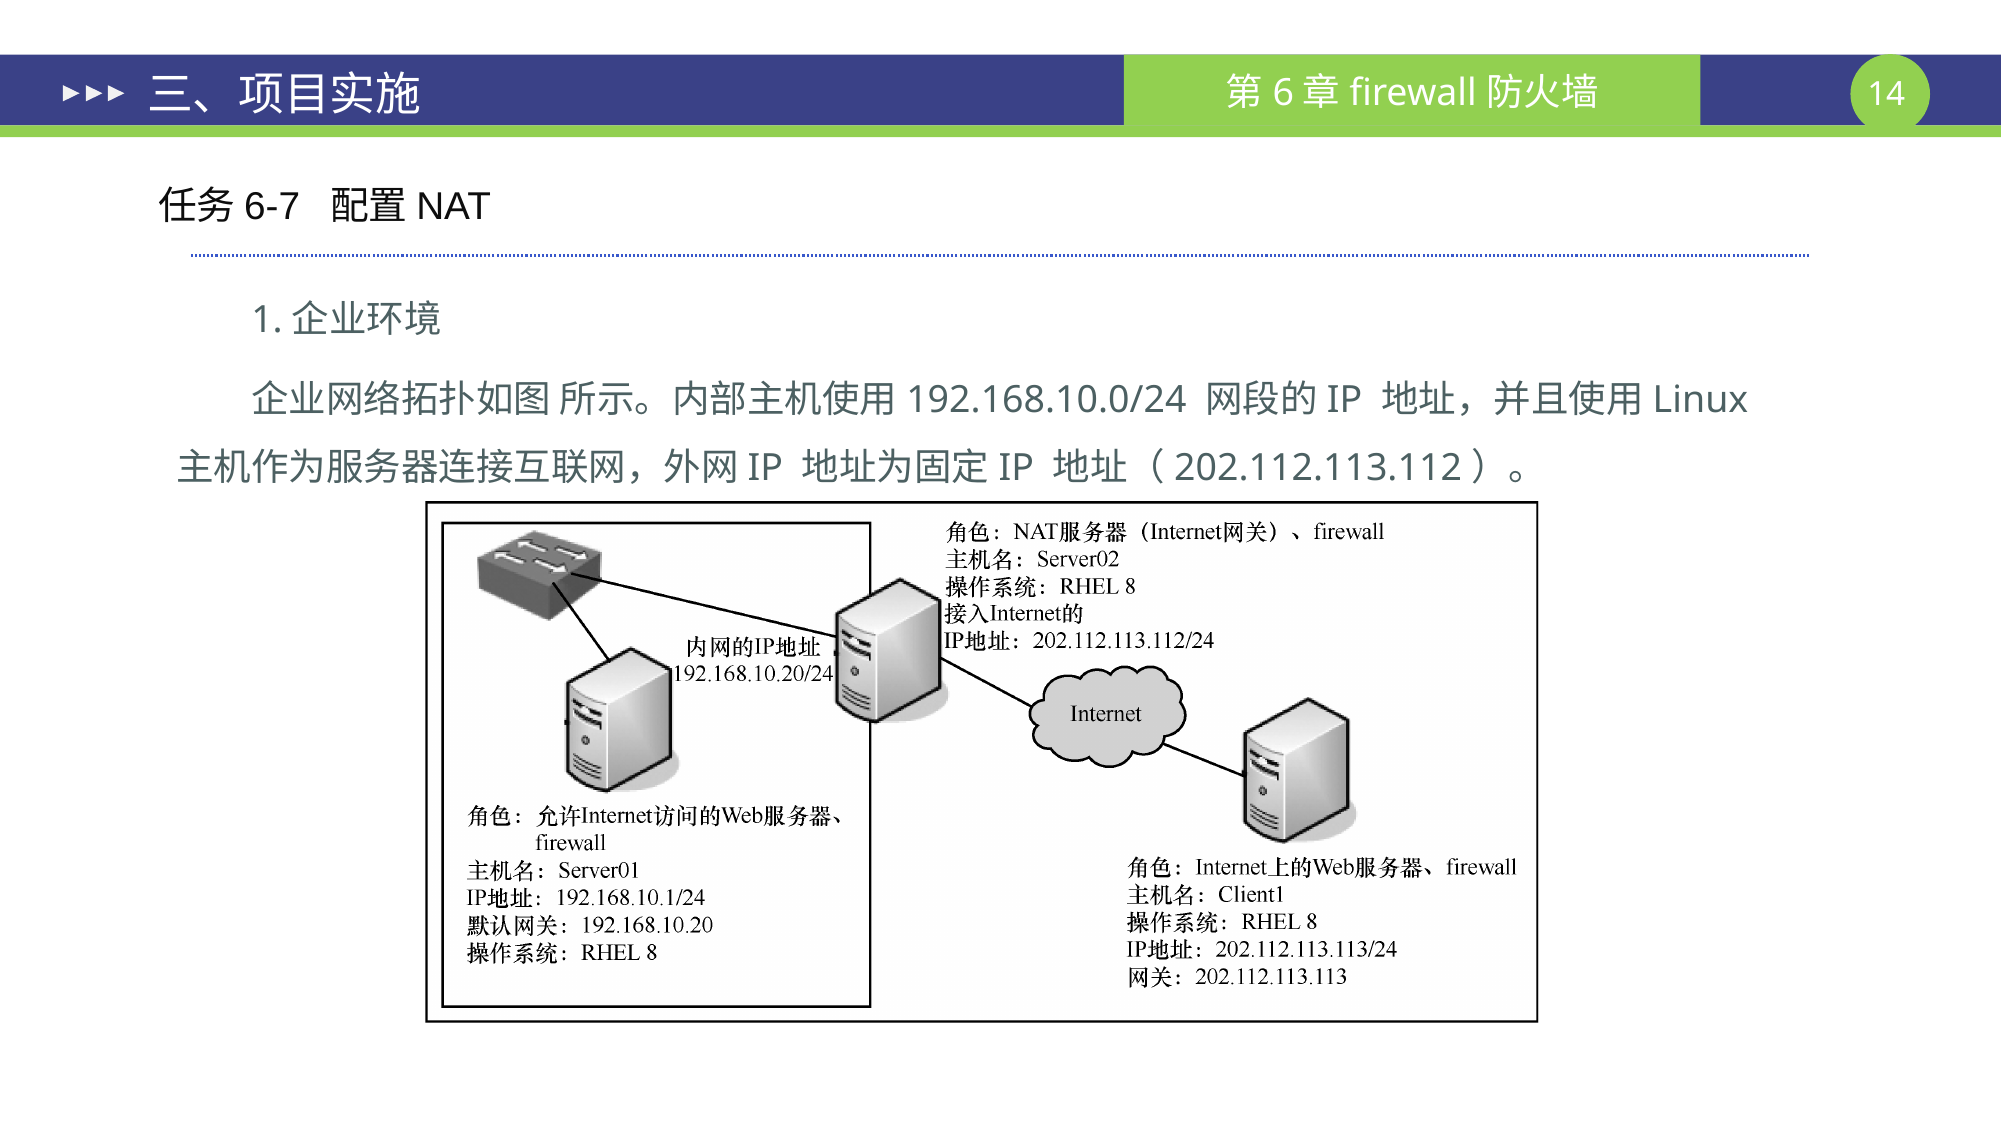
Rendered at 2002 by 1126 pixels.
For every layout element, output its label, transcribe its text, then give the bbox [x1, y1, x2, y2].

picture [425, 501, 1539, 1023]
text_box 1.企业环境 企业网络拓扑如图 所示。内部主机使用192.168.10.0/24 网段的IP 地址，并且使用Linux 主机作为服务器连接互联网，外网IP 地址为固定IP 地址（202.112.113.112）。 [161, 265, 1811, 495]
title 三、项目实施 [127, 59, 1207, 126]
list 任务6-7 配置NAT [138, 161, 1901, 238]
